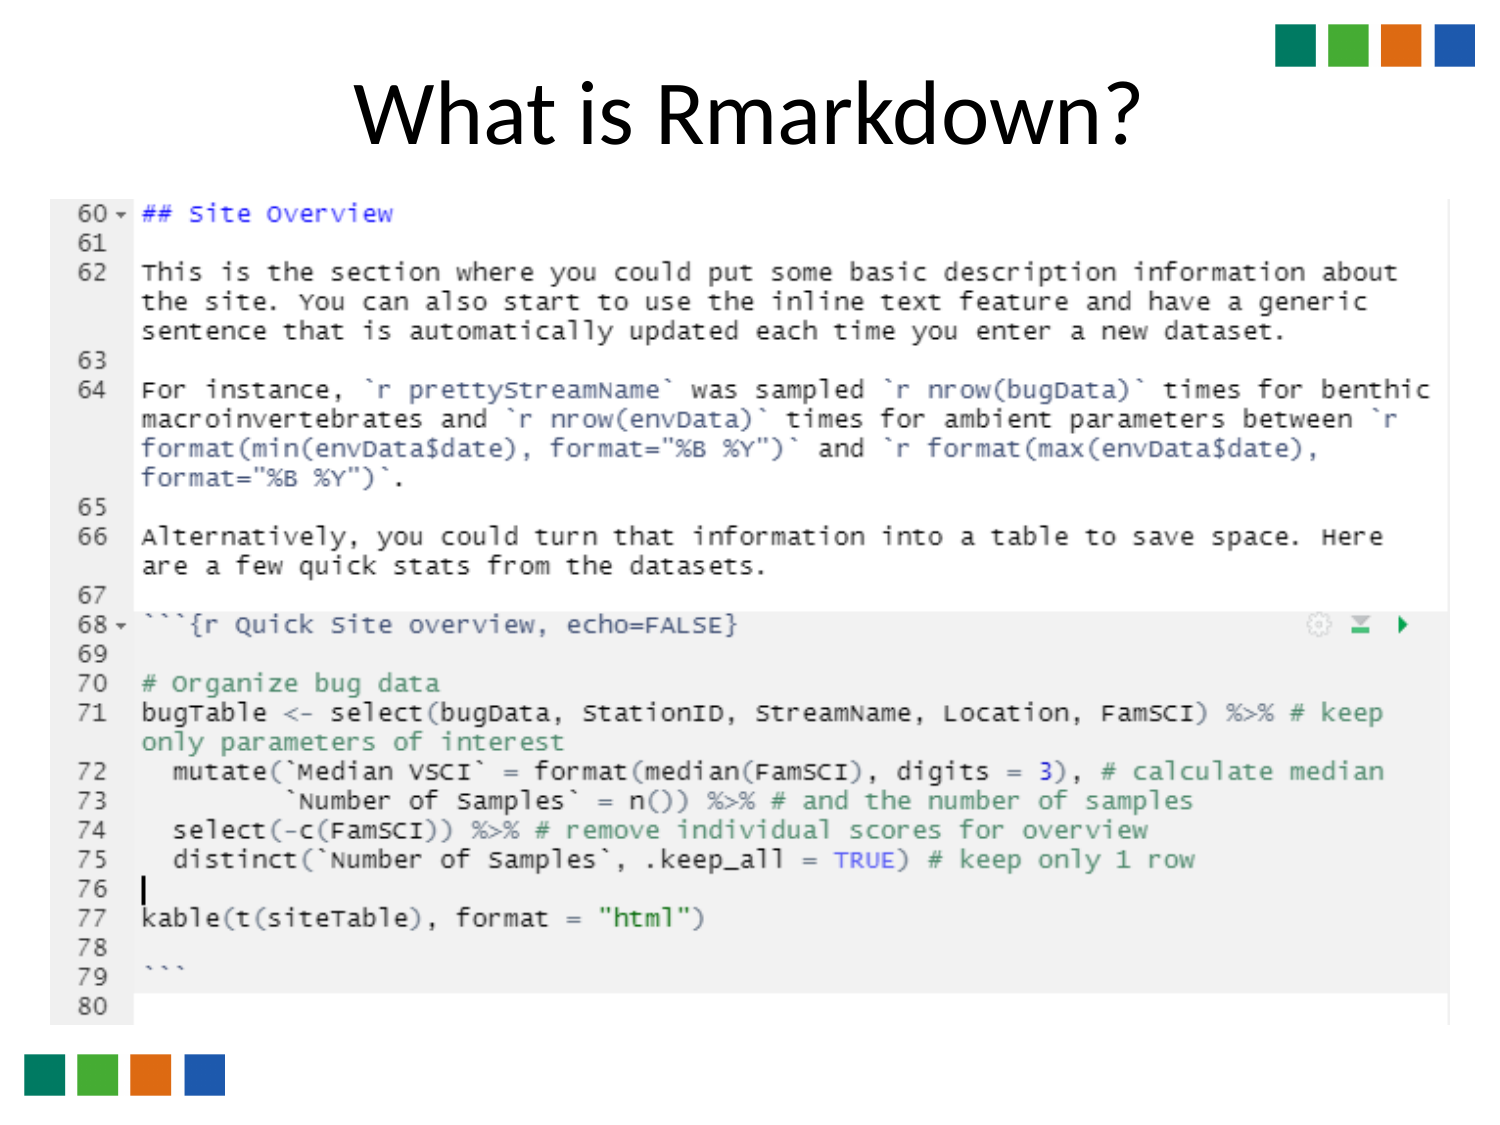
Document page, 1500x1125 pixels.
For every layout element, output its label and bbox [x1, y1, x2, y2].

picture [50, 198, 1451, 1026]
text_box [24, 24, 1476, 1096]
